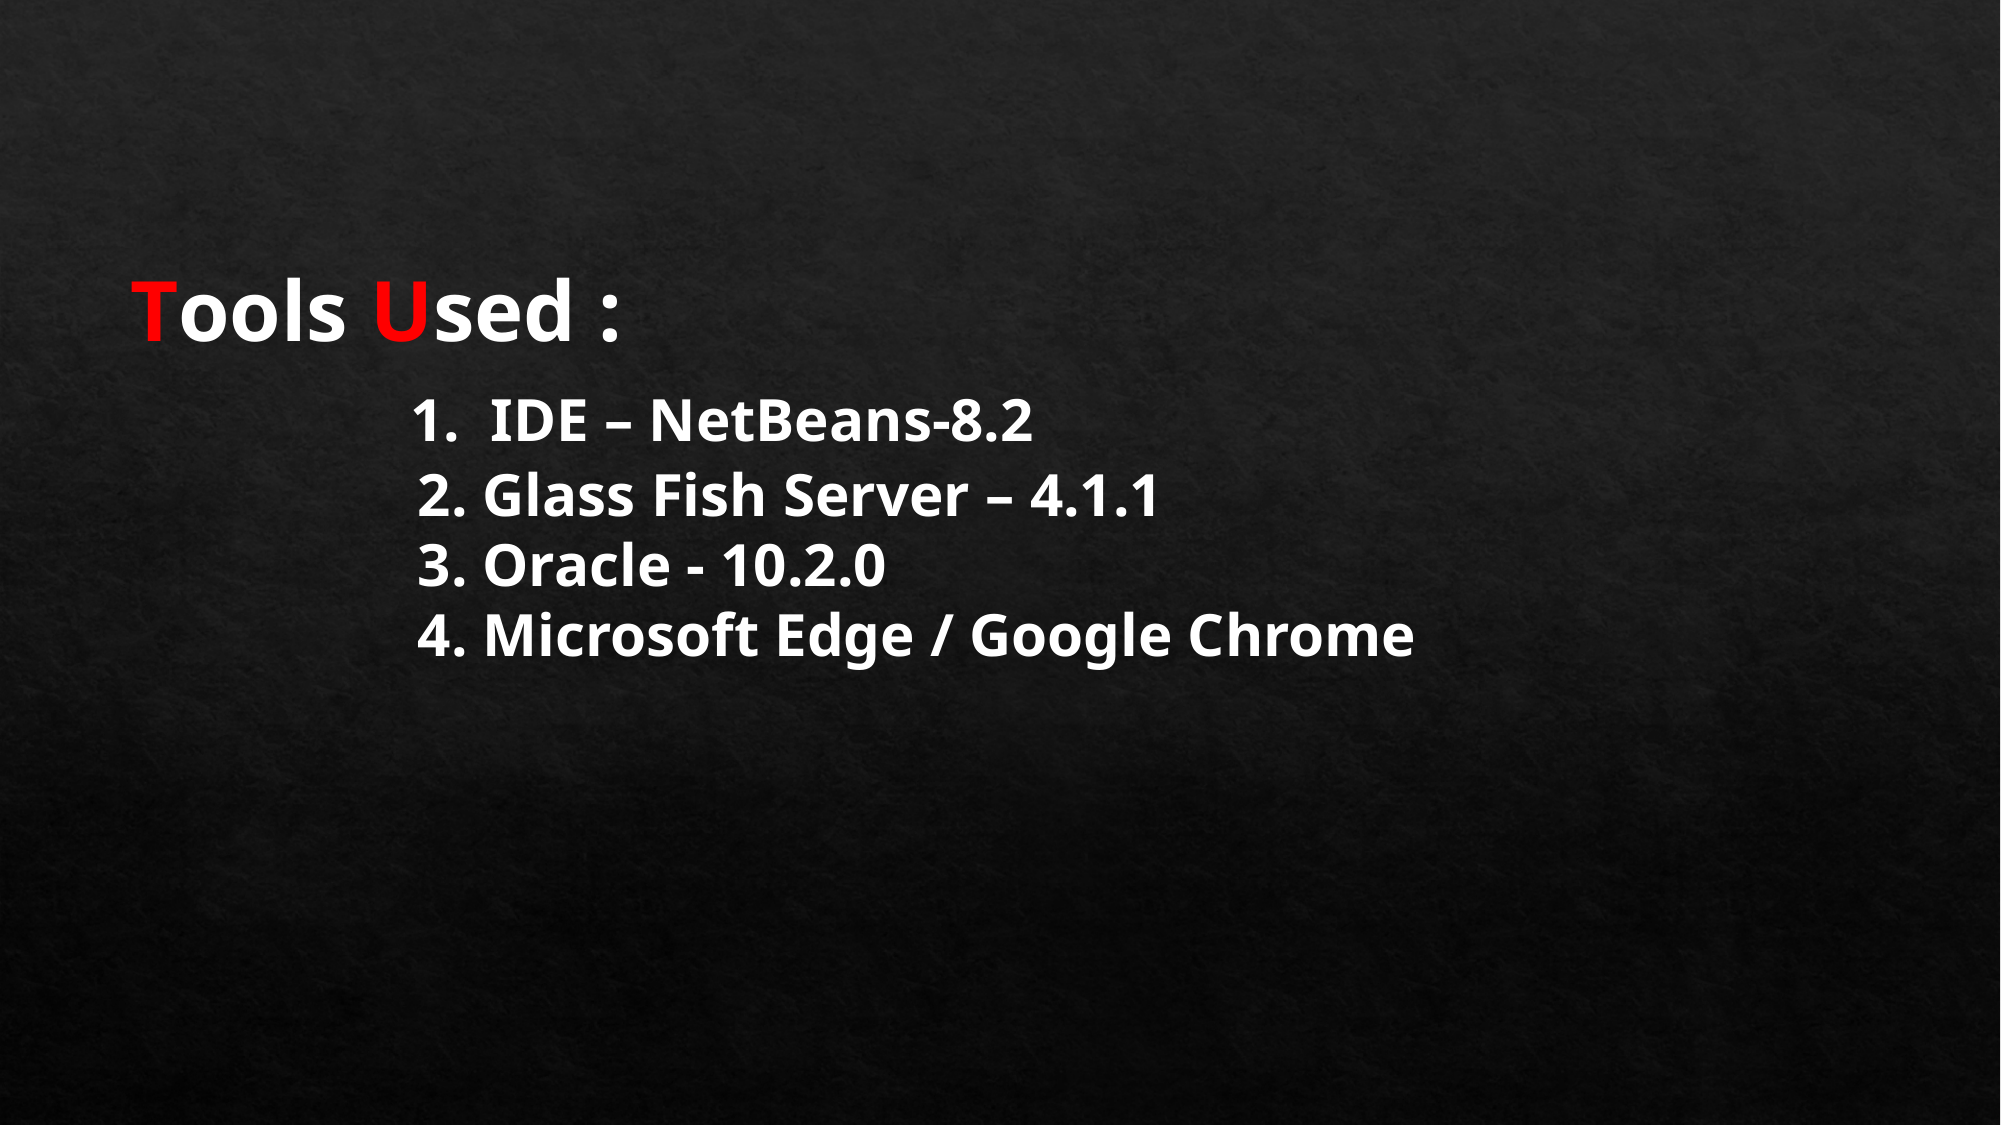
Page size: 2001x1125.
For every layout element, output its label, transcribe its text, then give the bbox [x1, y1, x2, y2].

text_box Tools Used : 1. IDE – NetBeans-8.2 2. Glass Fish Server – 4.1.1 3. Oracle - 10.2.0 4. Microsoft Edge / Google Chrome [115, 151, 1919, 776]
